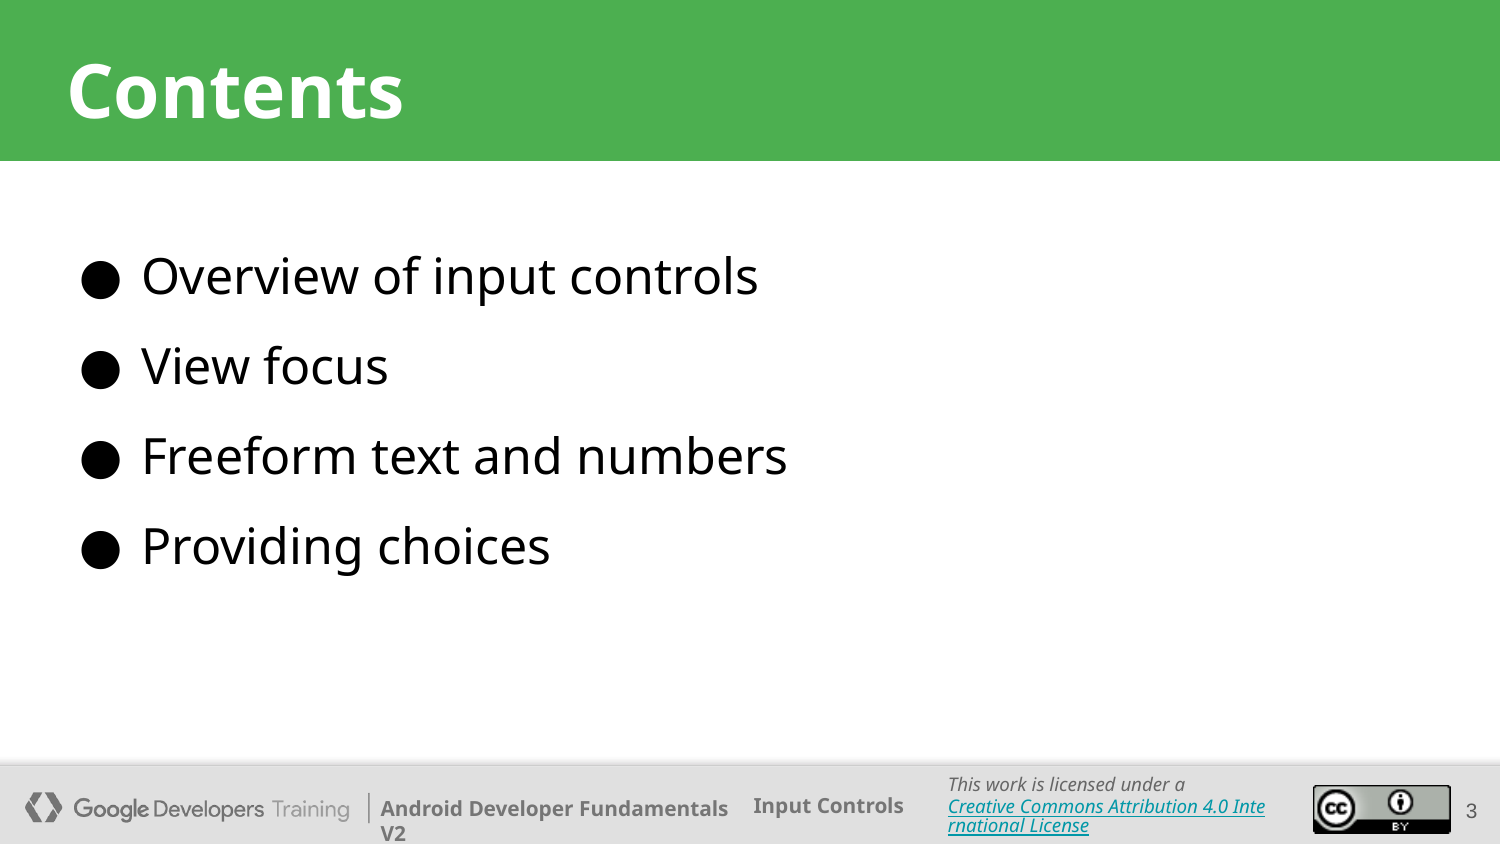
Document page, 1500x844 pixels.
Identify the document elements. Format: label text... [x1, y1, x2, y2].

list Overview of input controls View focus Freeform text and numbers Providing choices [51, 199, 1429, 725]
picture [0, 161, 1500, 844]
title Contents [51, 28, 1472, 122]
slide_number 3 [1402, 777, 1493, 842]
